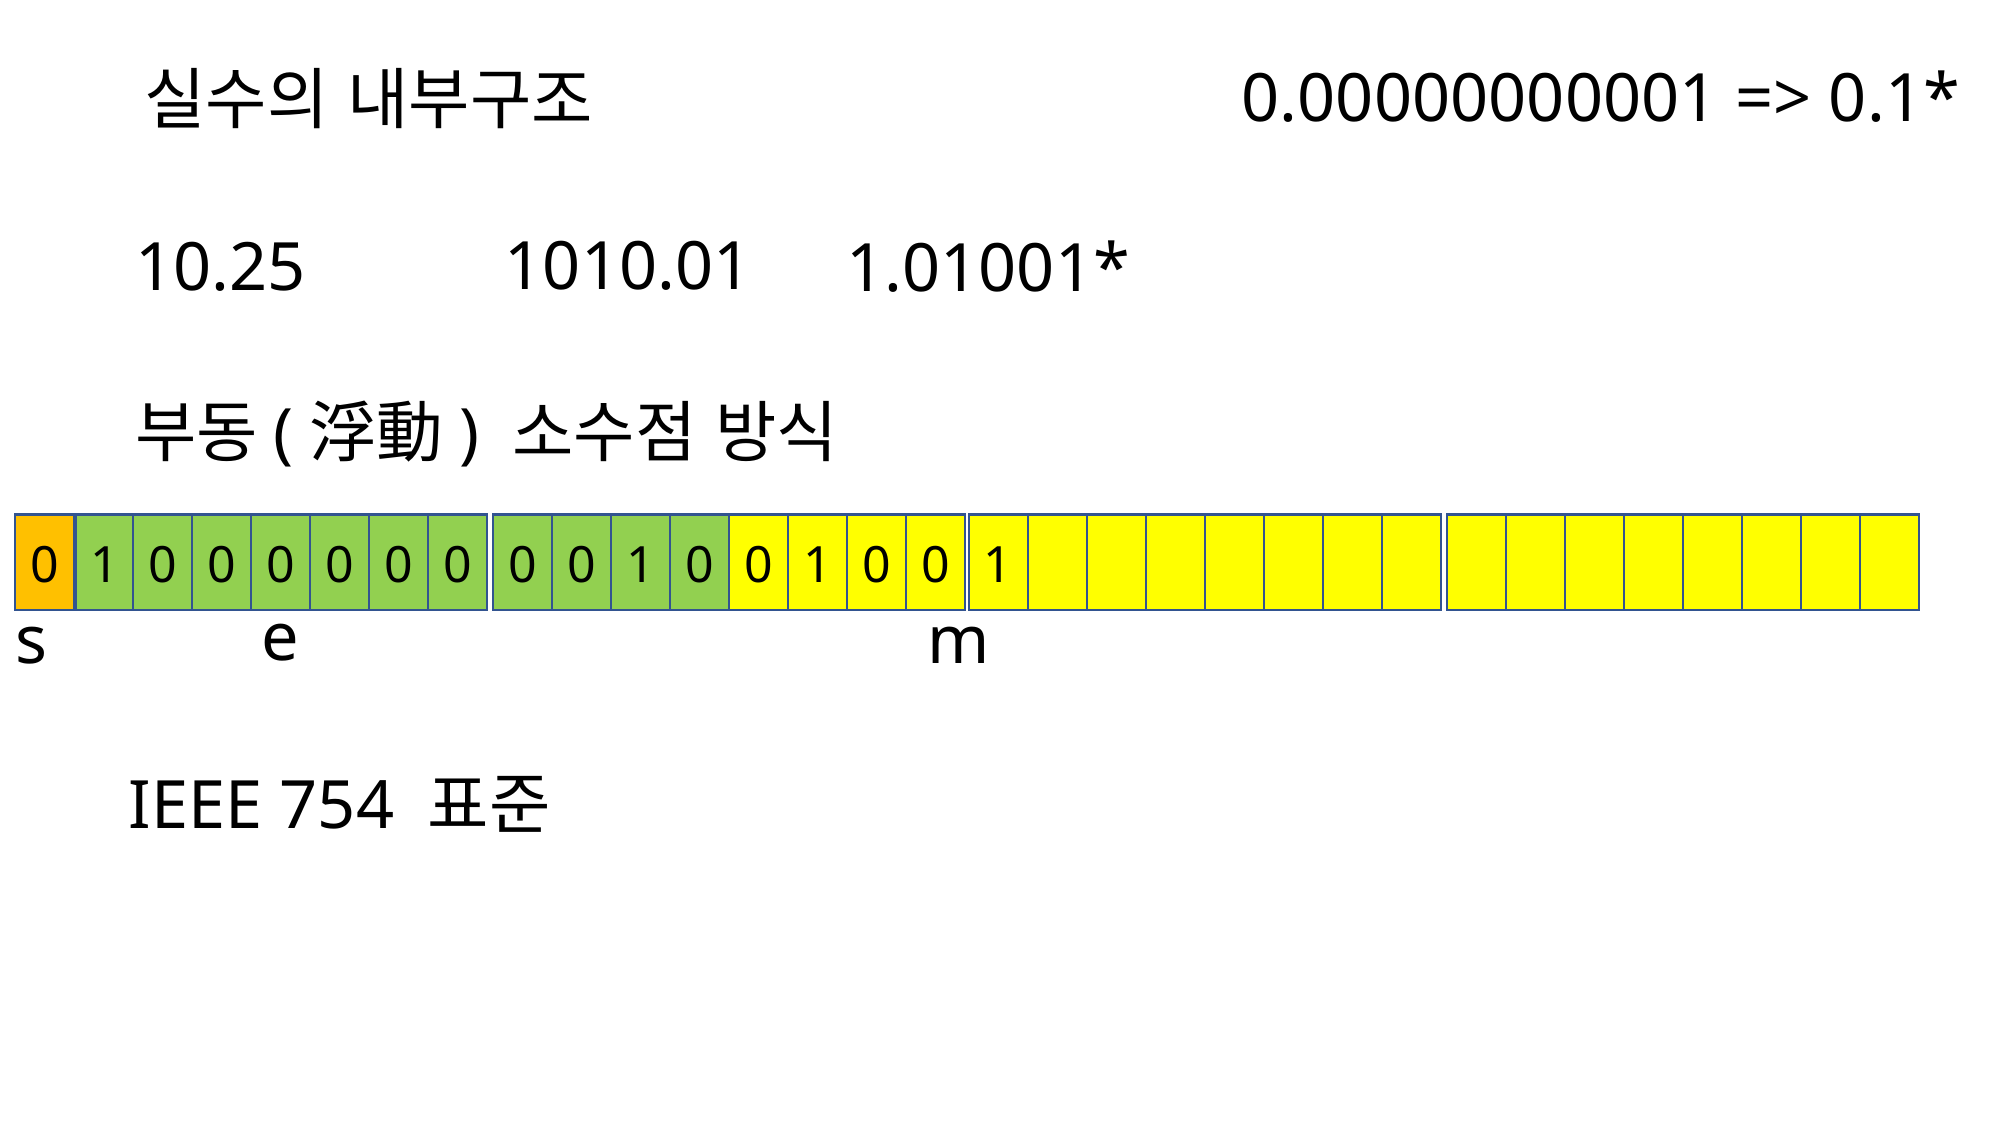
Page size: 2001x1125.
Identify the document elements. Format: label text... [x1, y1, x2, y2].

text_box [1086, 513, 1145, 611]
text_box [1800, 513, 1859, 611]
text_box 0 [492, 513, 551, 611]
text_box 0 [427, 513, 488, 611]
text_box 1010.01 [489, 215, 767, 310]
text_box 10.25 [120, 216, 321, 311]
text_box 0 [368, 513, 427, 611]
text_box 1 [968, 513, 1027, 611]
text_box [1027, 513, 1086, 611]
text_box [1564, 513, 1623, 611]
text_box m [912, 589, 1005, 685]
text_box 0 [132, 513, 191, 611]
text_box 0 [551, 513, 610, 611]
text_box 실수의 내부구조 [129, 49, 609, 145]
text_box 0 [250, 513, 309, 586]
text_box 1 [610, 513, 669, 611]
text_box 0 [846, 513, 905, 611]
text_box 1 [74, 513, 132, 611]
text_box [1505, 513, 1564, 611]
text_box [1682, 513, 1741, 611]
text_box [1741, 513, 1800, 611]
text_box 0 [728, 513, 787, 611]
text_box 부동(浮動) 소수점 방식 [85, 382, 854, 478]
text_box [1204, 513, 1263, 611]
text_box 0 [905, 513, 966, 611]
text_box [1446, 513, 1505, 611]
text_box 0 [14, 513, 74, 611]
text_box [1145, 513, 1204, 611]
text_box 0 [309, 513, 368, 611]
text_box 0 [191, 513, 250, 611]
text_box [1623, 513, 1682, 611]
text_box [1859, 513, 1920, 611]
text_box [1381, 513, 1442, 611]
text_box [1322, 513, 1381, 611]
text_box IEEE 754 표준 [113, 754, 566, 850]
text_box 0 [669, 513, 728, 611]
text_box s [0, 589, 63, 685]
text_box 1 [787, 513, 846, 611]
text_box [1263, 513, 1322, 611]
text_box e [229, 586, 315, 682]
